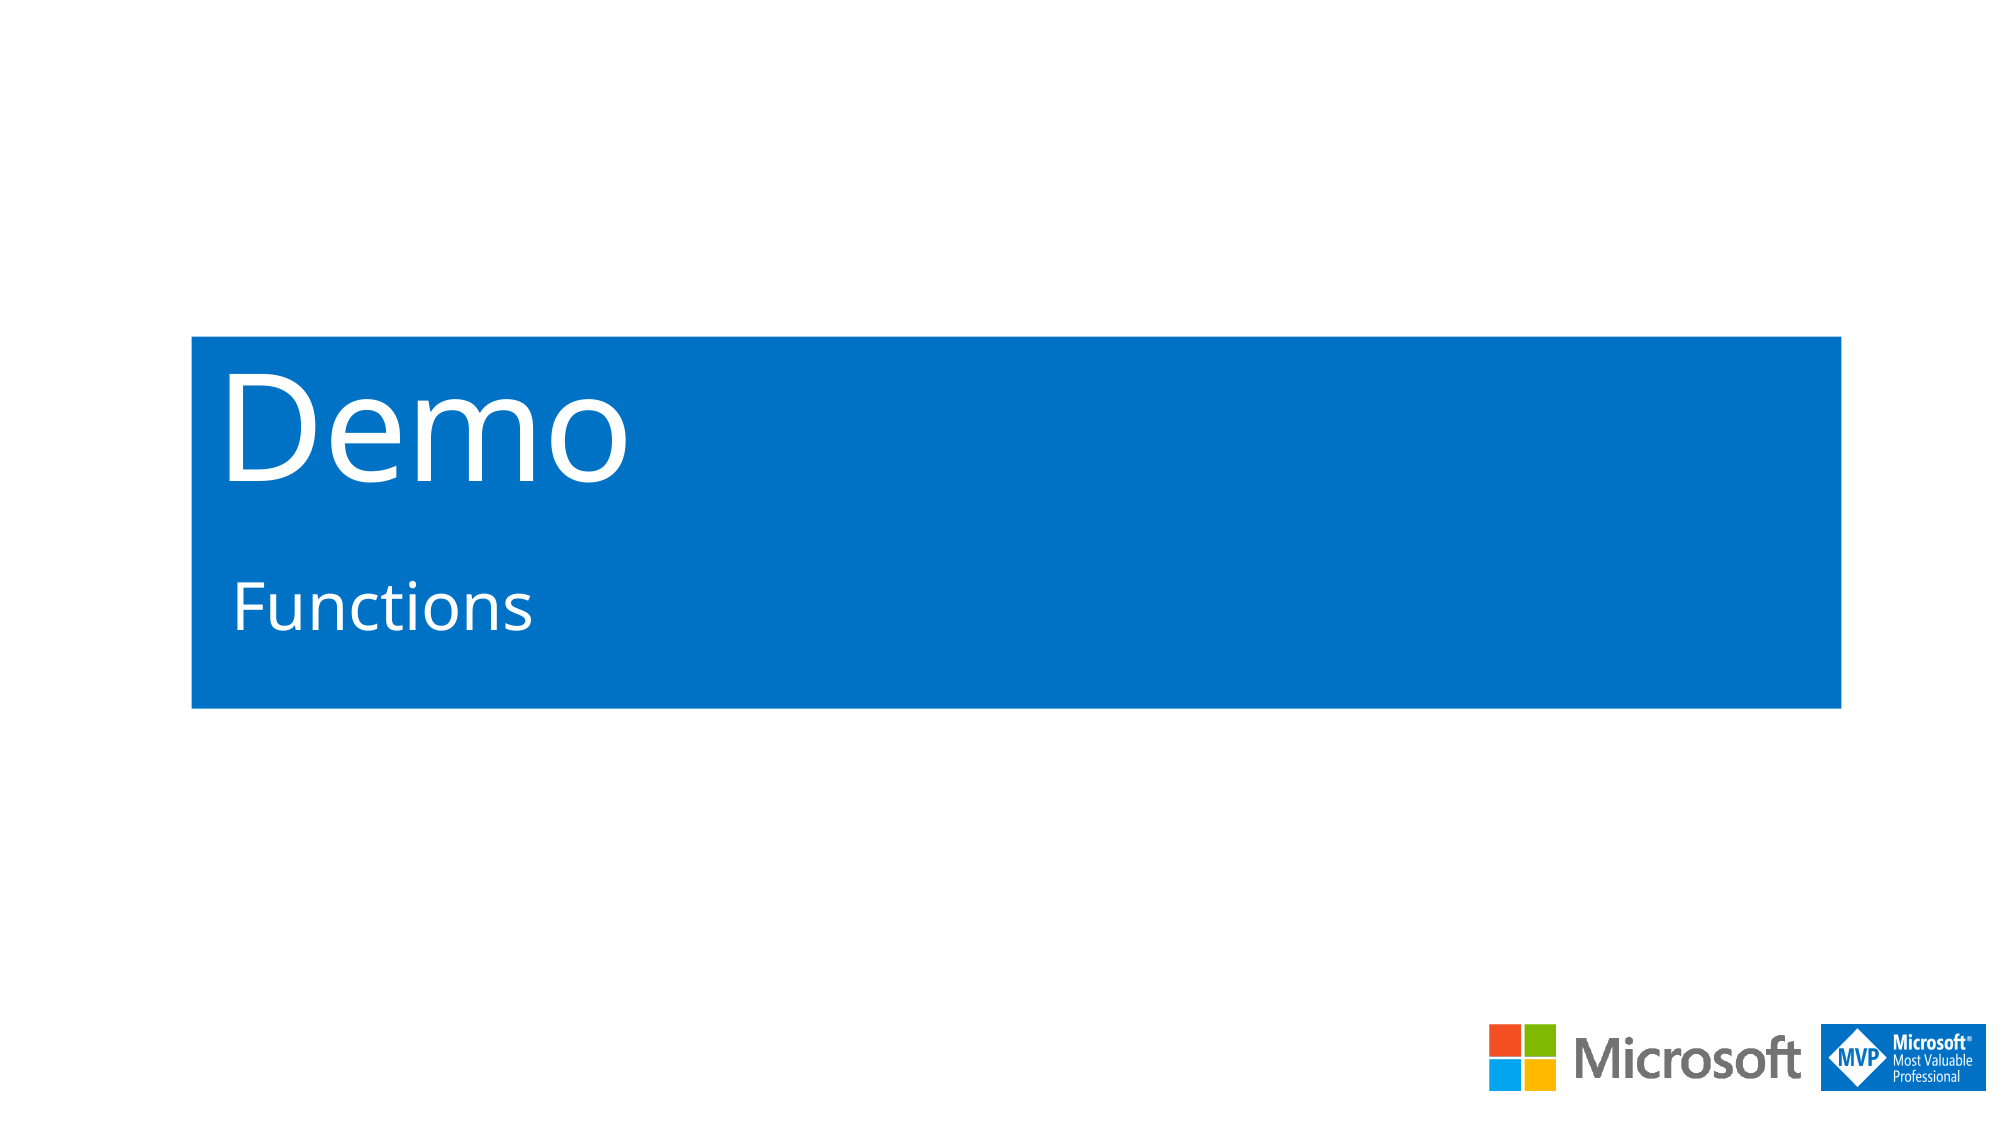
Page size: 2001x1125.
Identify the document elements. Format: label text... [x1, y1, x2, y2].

text_box Demo [191, 336, 1842, 709]
picture [1821, 1024, 1986, 1091]
text_box Functions [201, 548, 1552, 669]
picture [1489, 1024, 1801, 1091]
